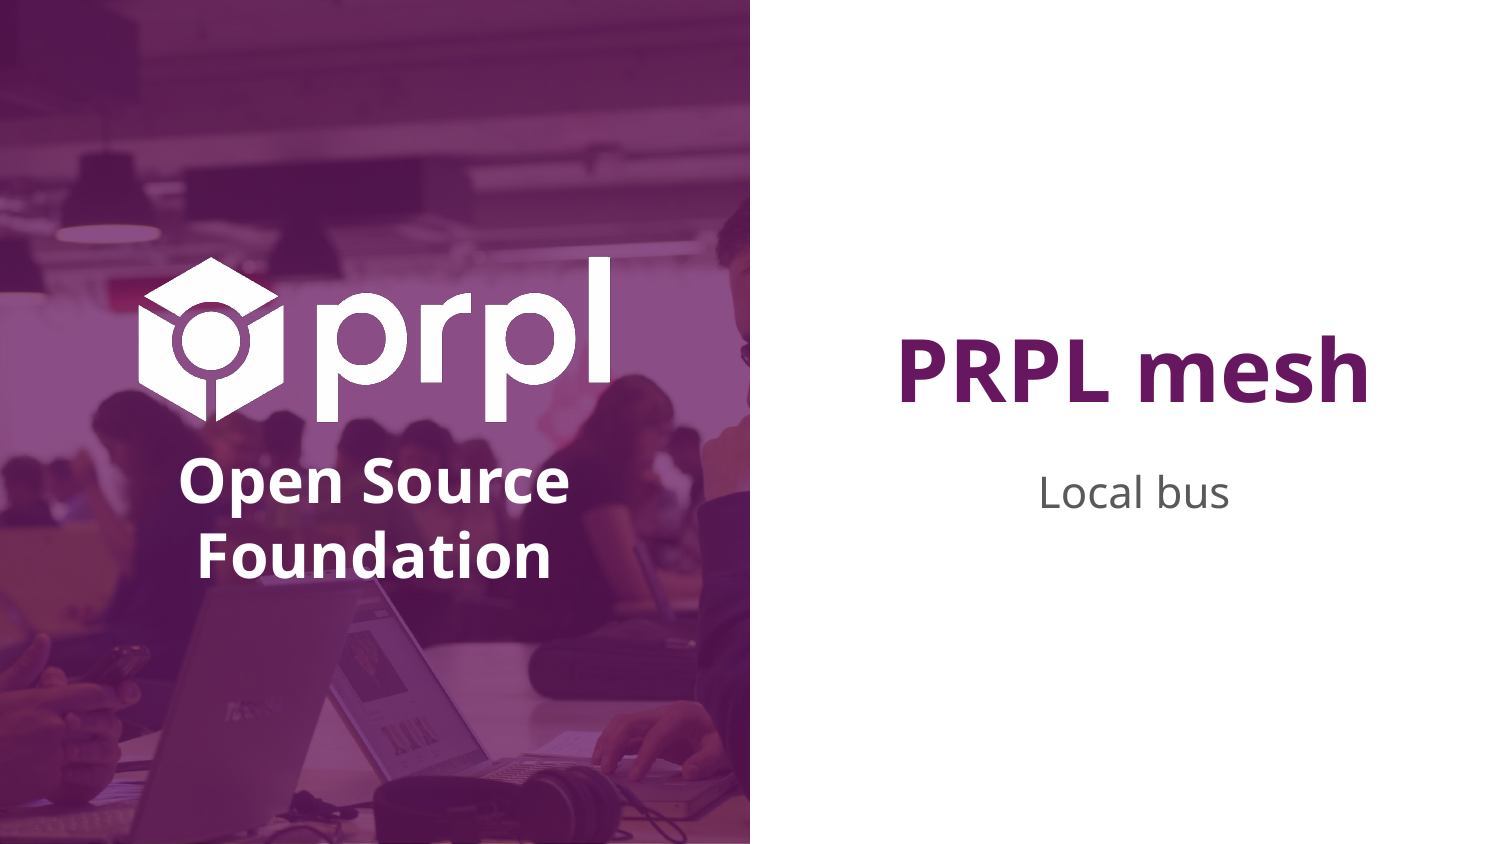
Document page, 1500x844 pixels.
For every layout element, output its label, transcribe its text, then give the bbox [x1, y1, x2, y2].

picture [132, 245, 618, 432]
subtitle Local bus [802, 449, 1466, 652]
title PRPL mesh [802, 191, 1466, 435]
